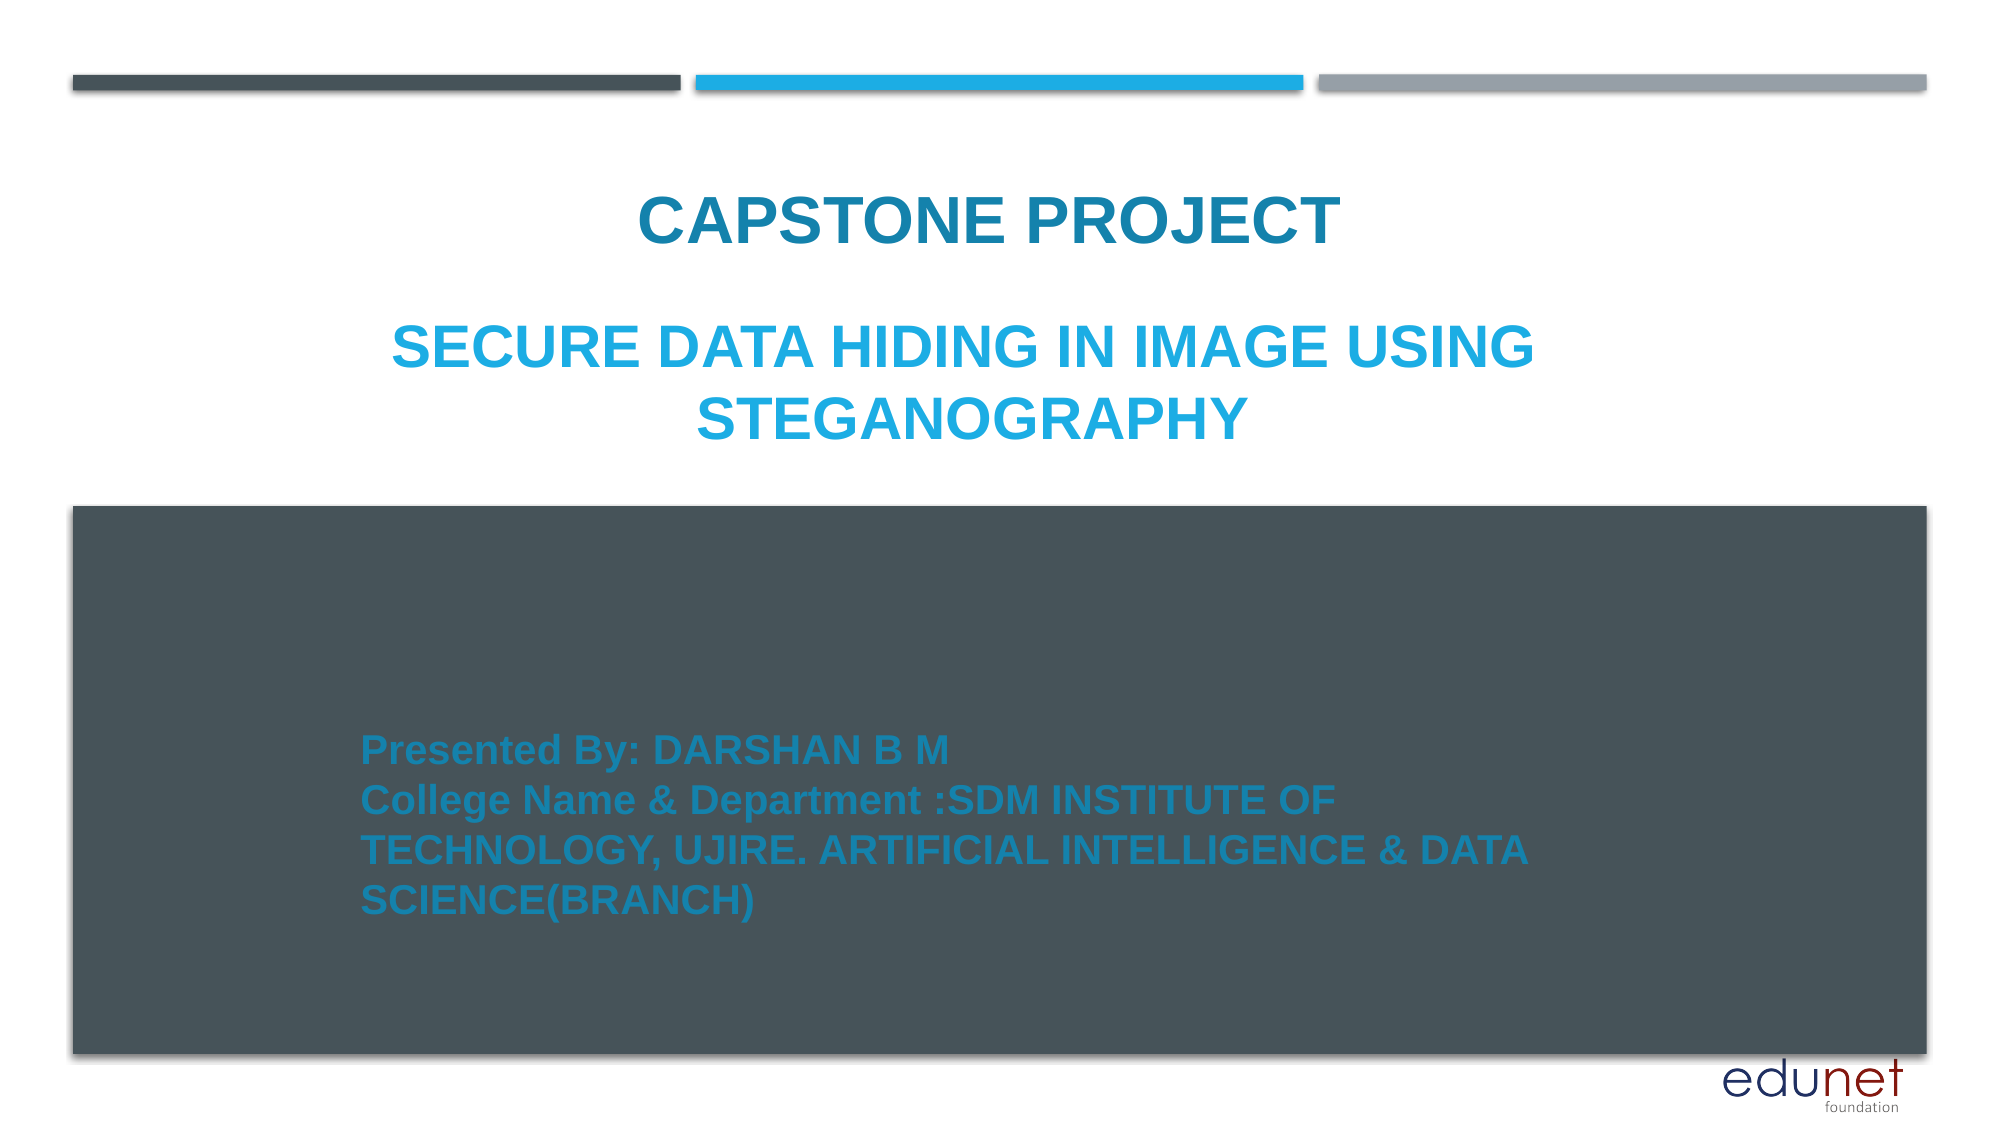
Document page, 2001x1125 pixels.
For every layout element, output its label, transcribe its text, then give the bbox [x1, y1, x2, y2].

text_box Presented By: DARSHAN B M College Name & Department :SDM INSTITUTE OF TECHNOLOGY, UJIRE. ARTIFICIAL INTELLIGENCE & DATA SCIENCE(BRANCH) [345, 715, 1655, 981]
text_box CAPSTONE PROJECT [0, 169, 2000, 265]
picture [1719, 1056, 1905, 1116]
title Secure data hiding in image using steganography [222, 298, 1723, 460]
